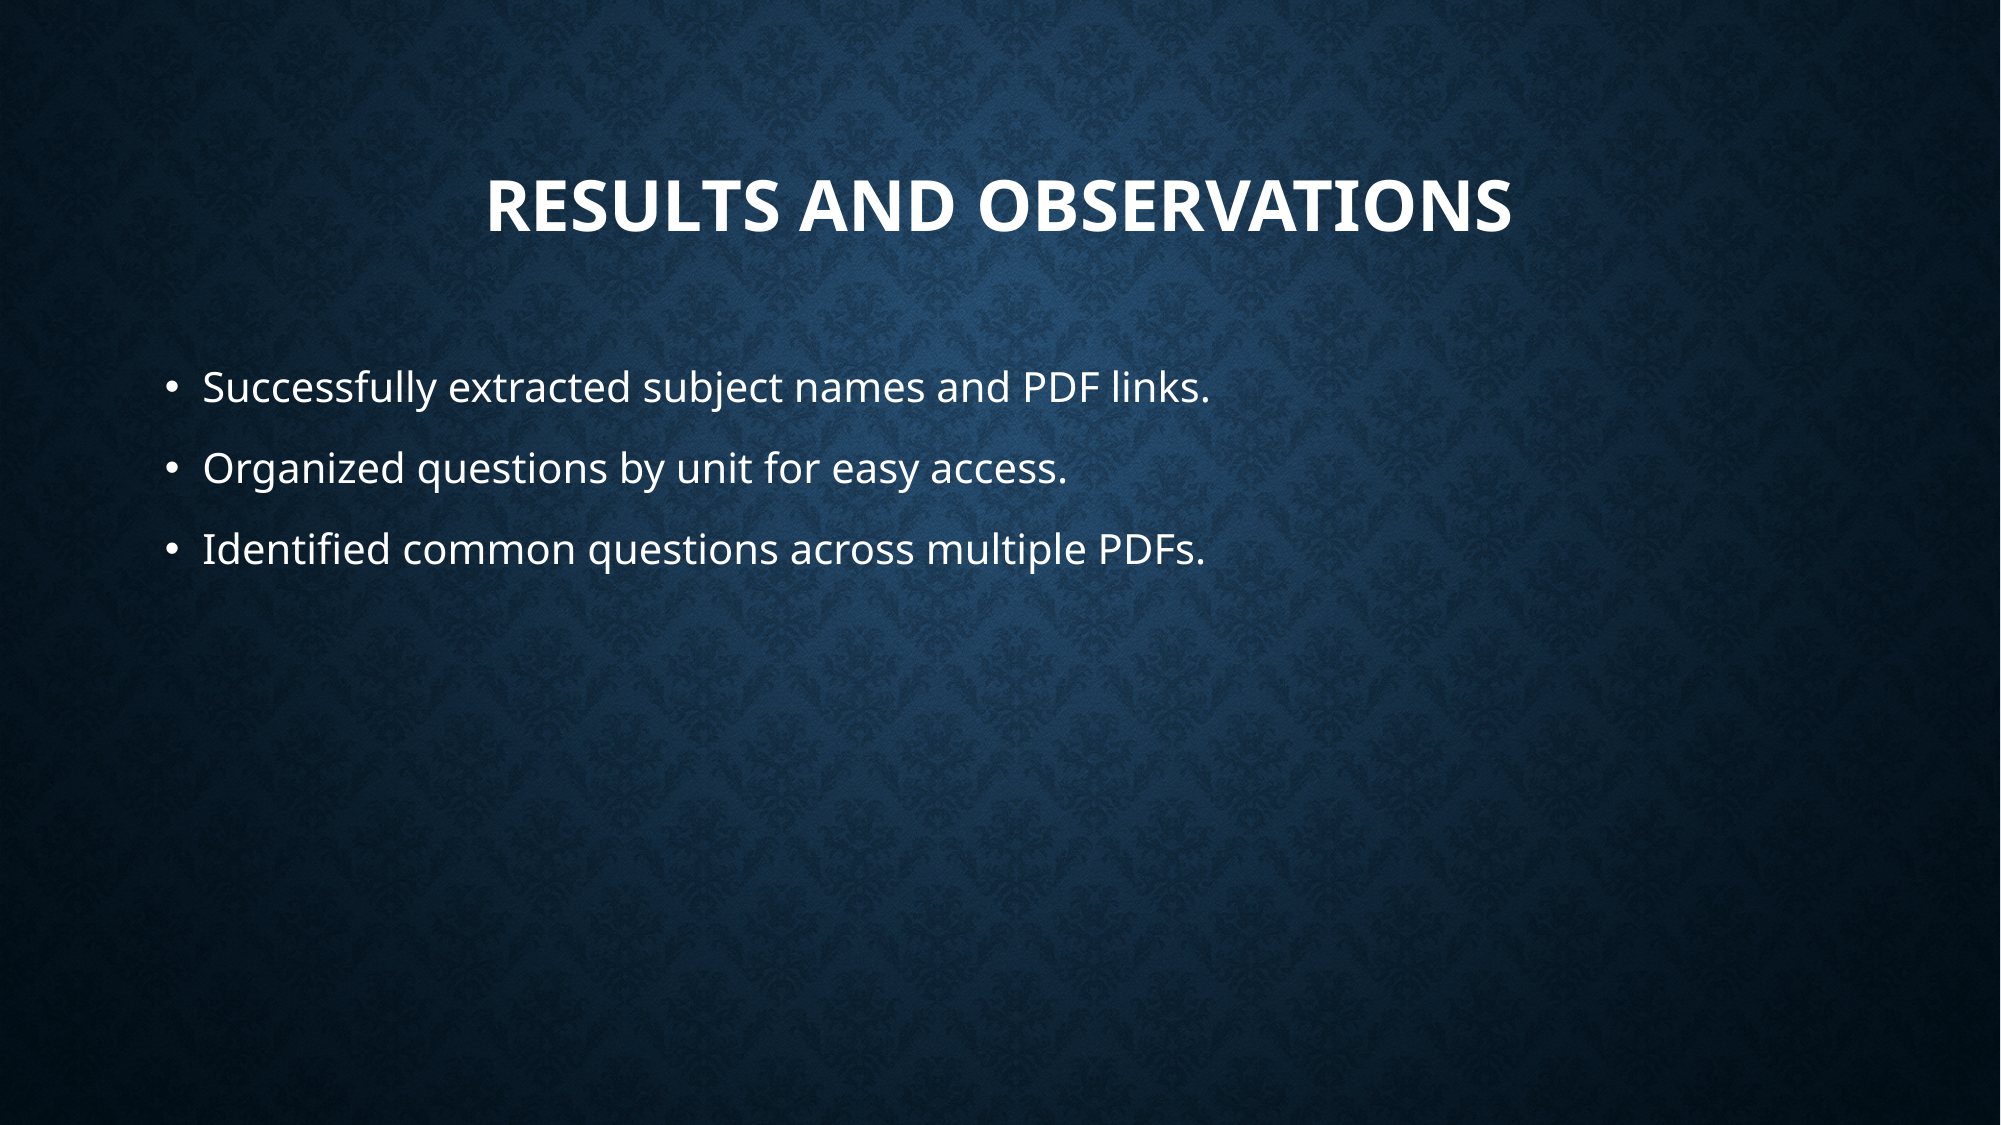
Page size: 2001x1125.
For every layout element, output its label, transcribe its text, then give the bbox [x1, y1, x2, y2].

title Results and Observations [149, 99, 1849, 318]
list Successfully extracted subject names and PDF links. Organized questions by unit for easy access. Identified common questions across multiple PDFs. [149, 343, 1849, 950]
